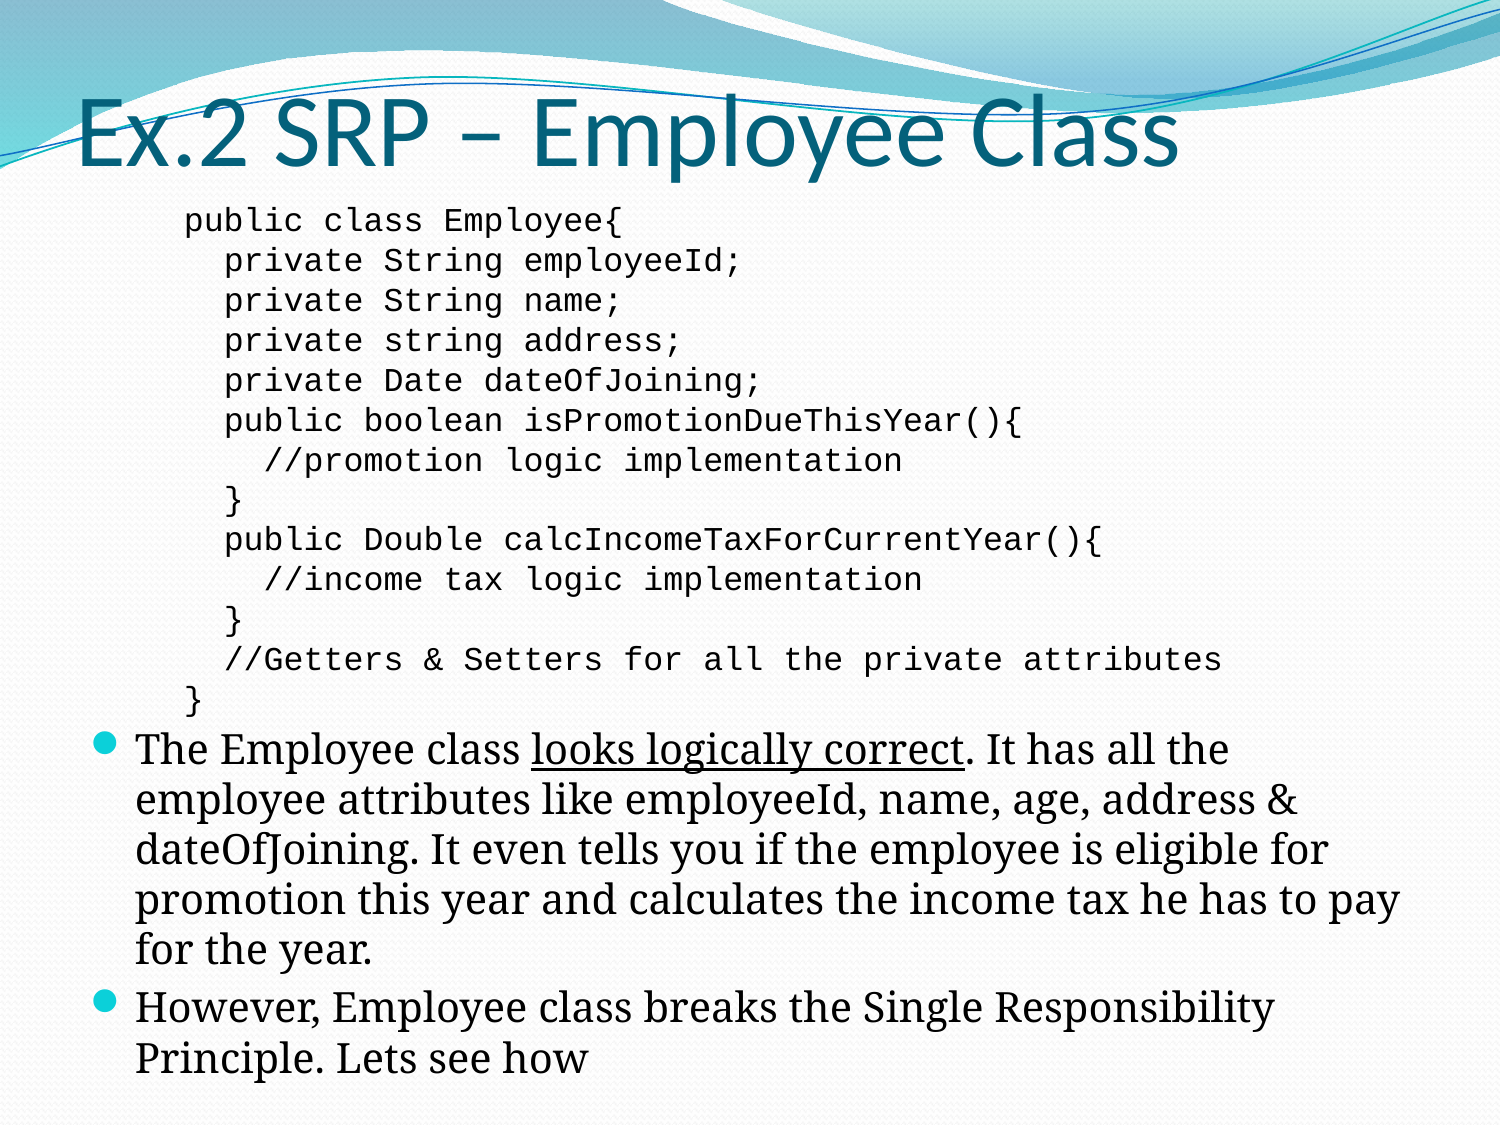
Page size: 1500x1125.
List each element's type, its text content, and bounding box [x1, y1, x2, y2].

title Ex.2 SRP – Employee Class [75, 0, 1425, 188]
text_box public class Employee{ private String employeeId; private String name; private string address; private Date dateOfJoining; public boolean isPromotionDueThisYear(){ //promotion logic implementation } public Double calcIncomeTaxForCurrentYear(){ //income tax logic implementation } //Getters & Setters for all the private attributes } [168, 190, 1332, 725]
list The Employee class looks logically correct. It has all the employee attributes like employeeId, name, age, address & dateOfJoining. It even tells you if the employee is eligible for promotion this year and calculates the income tax he has to pay for the year. However, Employee class breaks the Single Responsibility Principle. Lets see how [75, 188, 1425, 1038]
